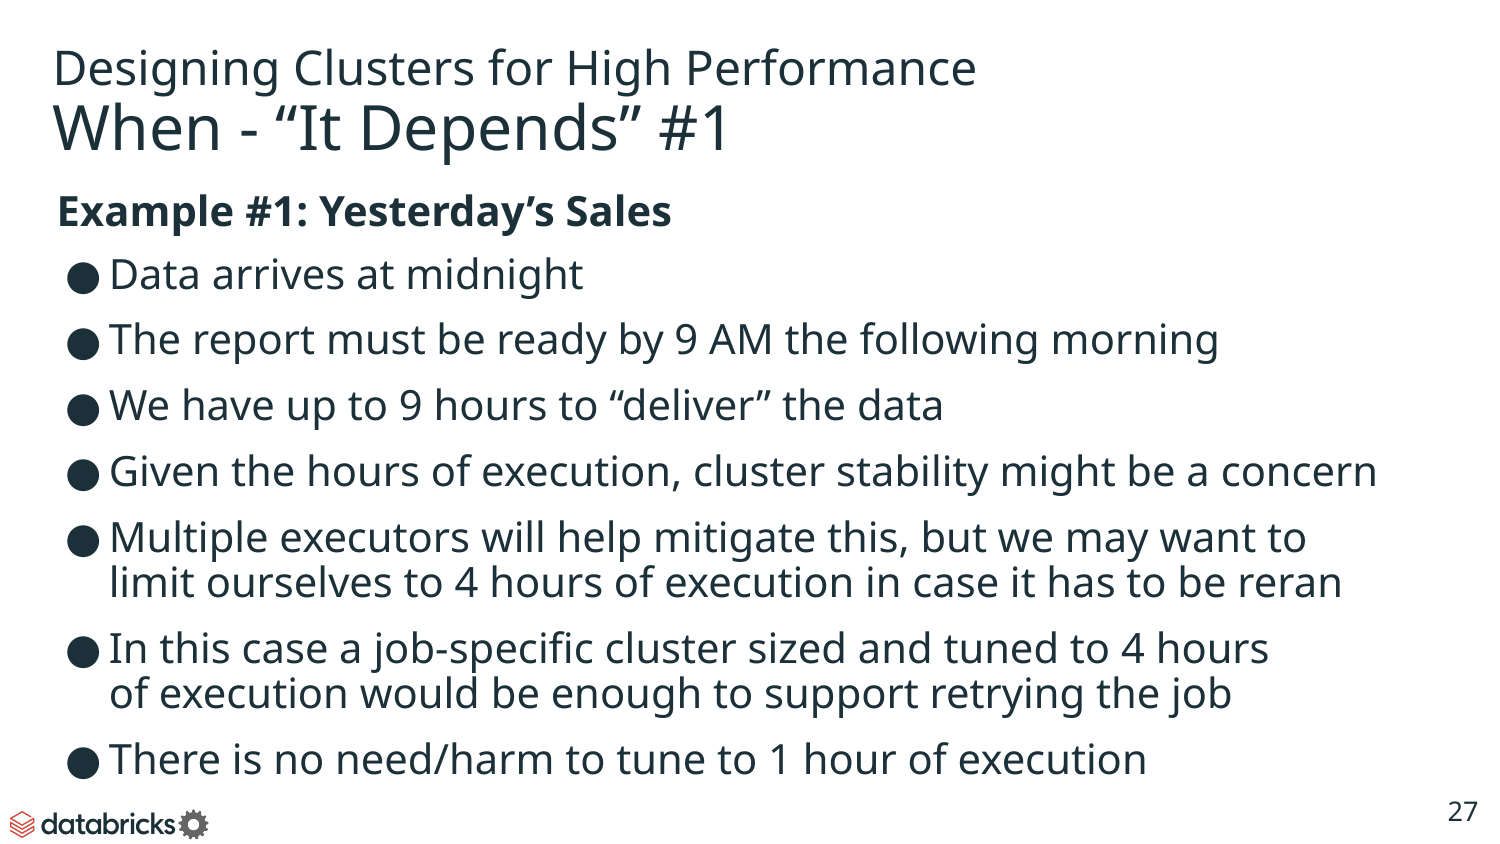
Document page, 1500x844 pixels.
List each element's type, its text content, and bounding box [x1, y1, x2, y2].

picture [10, 811, 175, 838]
list Data arrives at midnight The report must be ready by 9 AM the following morning We have up to 9 hours to “deliver” the data Given the hours of execution, cluster stability might be a concern Multiple executors will help mitigate this, but we may want to limit ourselves to 4 hours of execution in case it has to be reran In this case a job-specific cluster sized and tuned to 4 hours of execution would be enough to support retrying the job There is no need/harm to tune to 1 hour of execution [52, 247, 1500, 813]
list Example #1: Yesterday’s Sales [56, 185, 1500, 238]
slide_number ‹#› [1403, 813, 1494, 844]
subtitle When - “It Depends” #1 [0, 87, 1500, 163]
title Designing Clusters for High Performance [0, 37, 1500, 87]
picture [178, 809, 209, 840]
